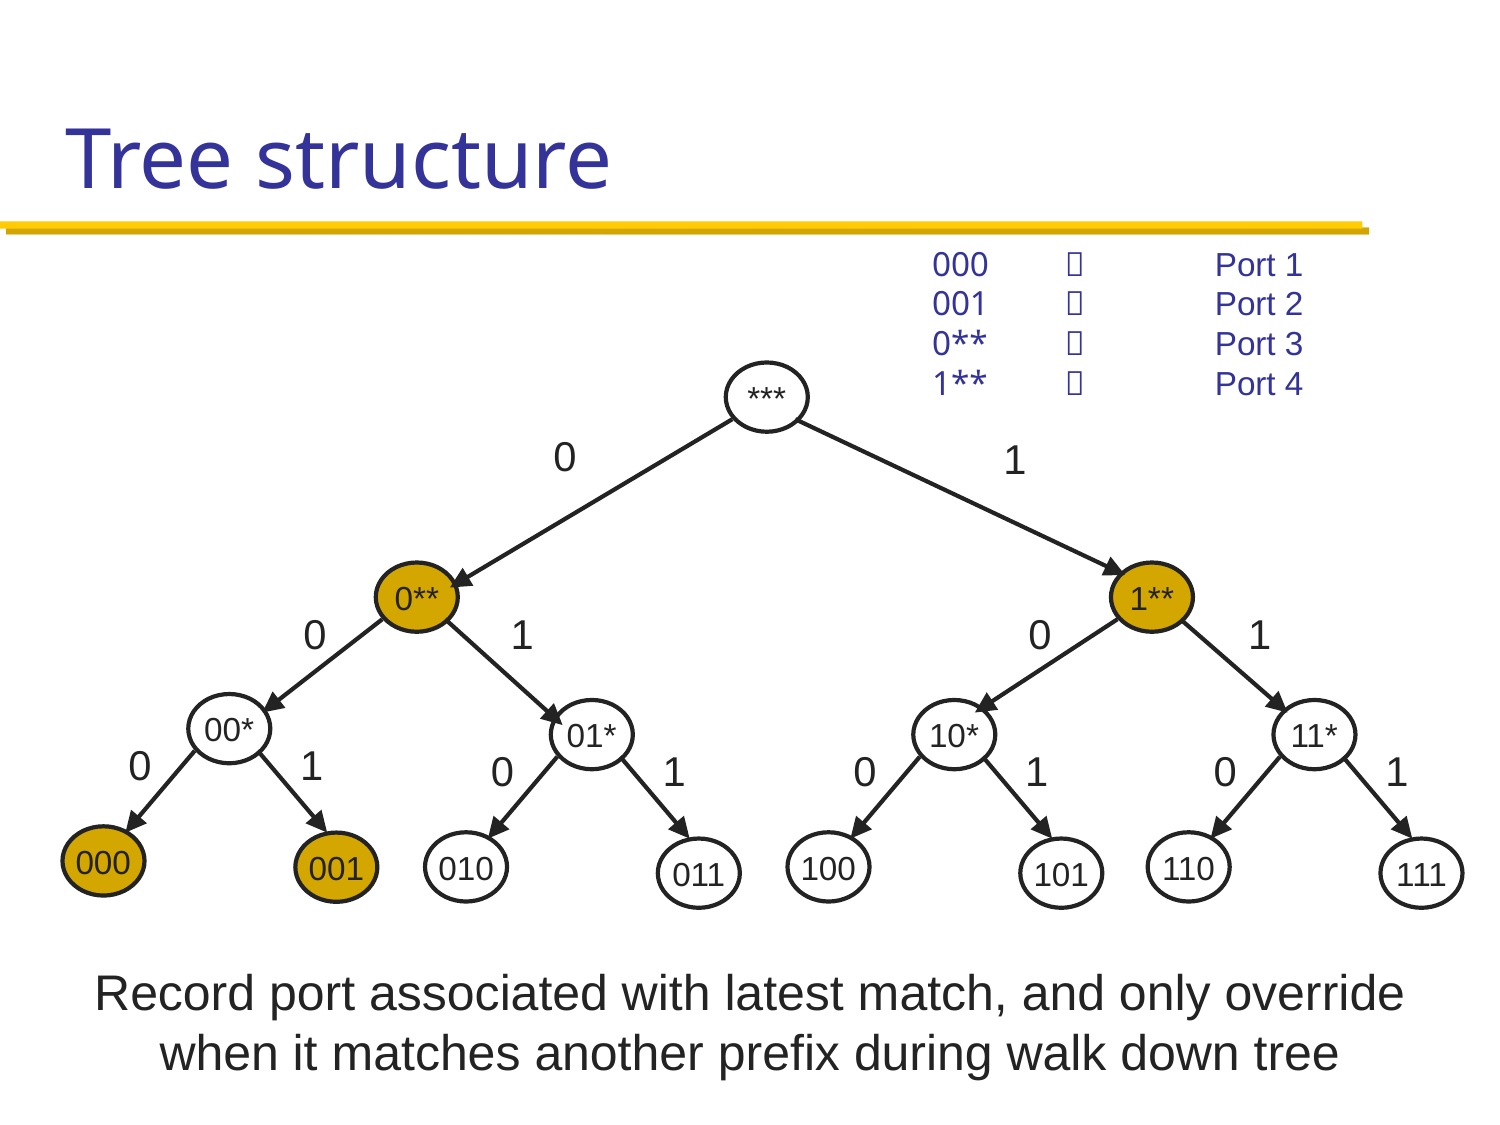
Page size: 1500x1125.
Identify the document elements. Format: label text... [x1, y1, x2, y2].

text_box 0 [524, 422, 606, 488]
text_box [787, 699, 1103, 909]
text_box 001 [293, 830, 380, 904]
text_box *** [723, 360, 810, 434]
text_box 0** [373, 560, 460, 634]
text_box [1232, 665, 1282, 698]
text_box [795, 419, 1126, 576]
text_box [1147, 699, 1463, 909]
text_box 0 [274, 600, 356, 665]
text_box [296, 797, 328, 833]
text_box 1 [1219, 600, 1300, 665]
text_box 000 [60, 824, 147, 898]
text_box 1 [482, 600, 563, 665]
text_box [125, 797, 156, 833]
title Tree structure [49, 24, 1451, 213]
text_box 0 [99, 731, 181, 797]
text_box 000  Port 1 001  Port 2 0**  Port 3 1**  Port 4 [899, 195, 1438, 410]
text_box [983, 692, 991, 698]
text_box 00* [186, 691, 273, 766]
text_box 1 [271, 731, 352, 797]
text_box Record port associated with latest match, and only override when it matches another prefix during walk down tree [72, 953, 1428, 1089]
text_box 1** [1108, 560, 1196, 634]
text_box 1 [974, 425, 1056, 490]
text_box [424, 699, 741, 909]
text_box [262, 665, 324, 713]
text_box 0 [999, 600, 1081, 665]
text_box [450, 419, 733, 588]
